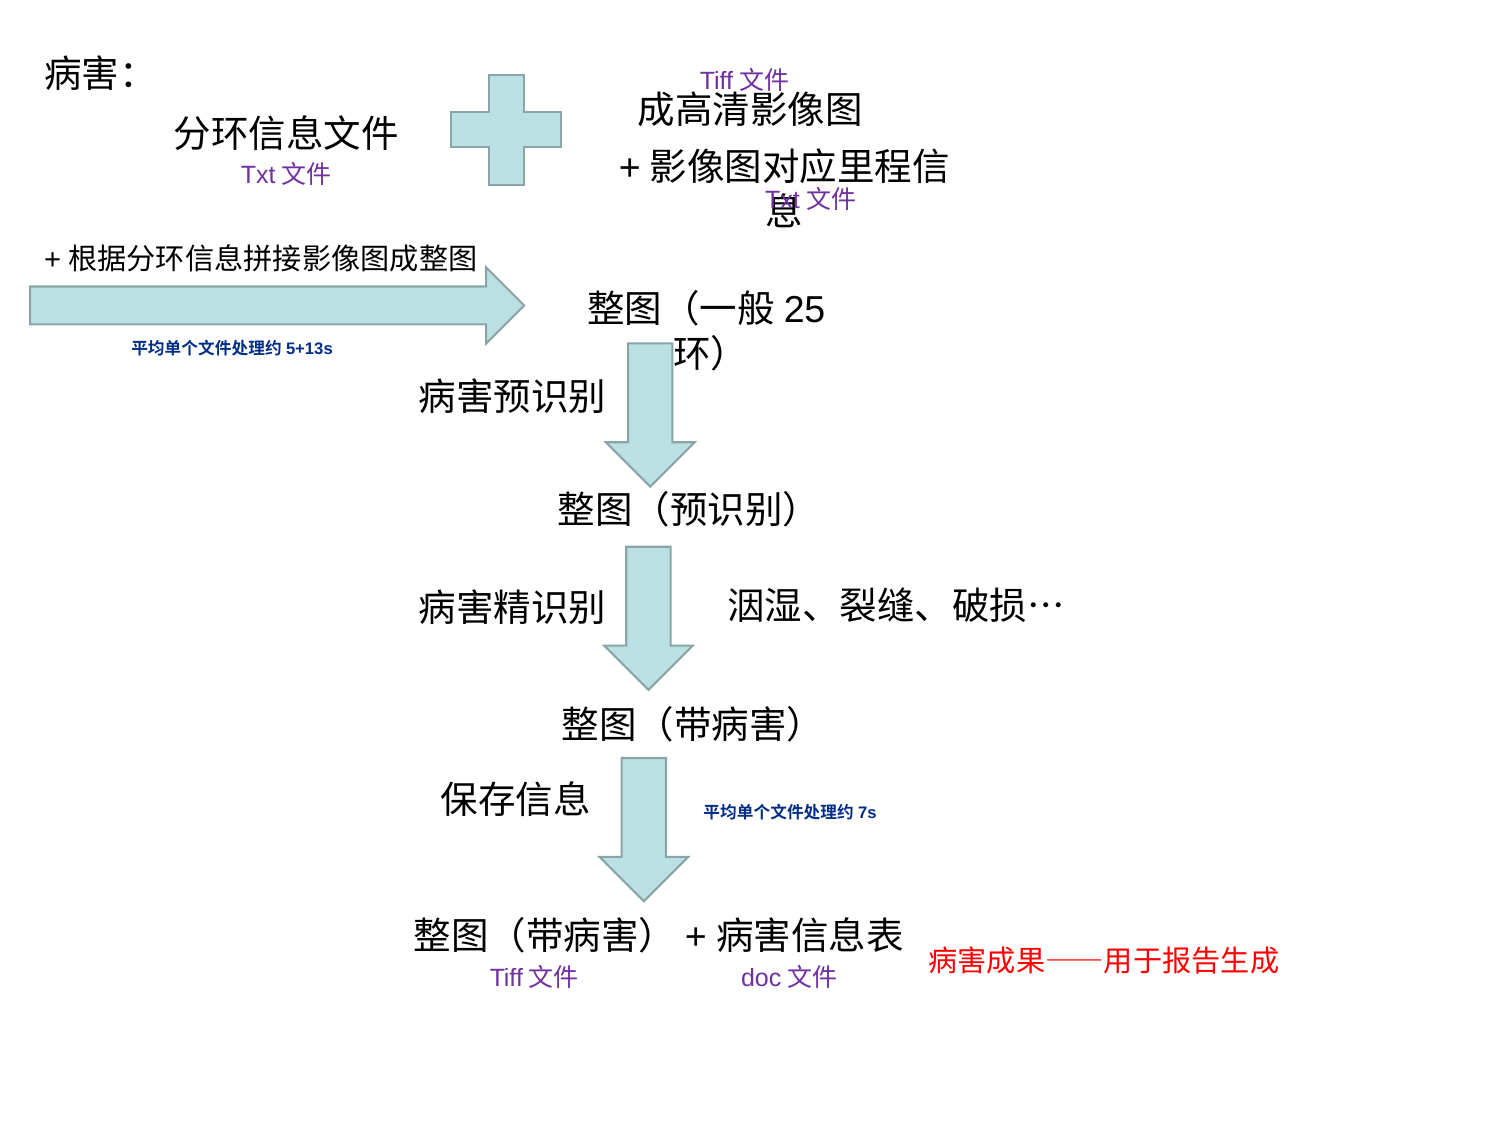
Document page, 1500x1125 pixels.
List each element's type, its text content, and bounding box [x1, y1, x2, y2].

text_box +根据分环信息拼接影像图成整图 [29, 233, 502, 283]
text_box 整图（预识别） [523, 478, 856, 539]
text_box 病害精识别 [672, 576, 679, 637]
text_box 平均单个文件处理约7s [678, 794, 902, 830]
text_box Txt文件 [220, 150, 353, 196]
text_box Txt文件 [744, 176, 877, 221]
text_box [450, 74, 562, 186]
text_box [29, 281, 526, 346]
text_box [627, 342, 674, 365]
text_box 病害精识别 [346, 576, 625, 637]
text_box 病害成果——用于报告生成 [886, 935, 1321, 985]
text_box [597, 829, 691, 903]
text_box [620, 756, 668, 769]
text_box 成高清影像图 [605, 79, 894, 135]
text_box 保存信息 [349, 769, 682, 829]
text_box 病害预识别 [346, 365, 679, 426]
text_box 整图（带病害） [526, 693, 859, 754]
text_box doc文件 [723, 953, 856, 999]
text_box 洇湿、裂缝、破损… [688, 574, 1104, 635]
text_box [601, 545, 696, 692]
text_box [603, 426, 698, 478]
text_box Tiff文件 [468, 953, 601, 999]
text_box 病害： [29, 42, 239, 103]
text_box +影像图对应里程信息 [587, 135, 982, 241]
text_box 分环信息文件 [147, 102, 426, 163]
text_box 整图（一般25环） [544, 278, 877, 383]
text_box 整图（带病害）+病害信息表 [383, 904, 934, 965]
text_box 平均单个文件处理约5+13s [59, 330, 405, 366]
text_box Tiff文件 [678, 57, 811, 103]
